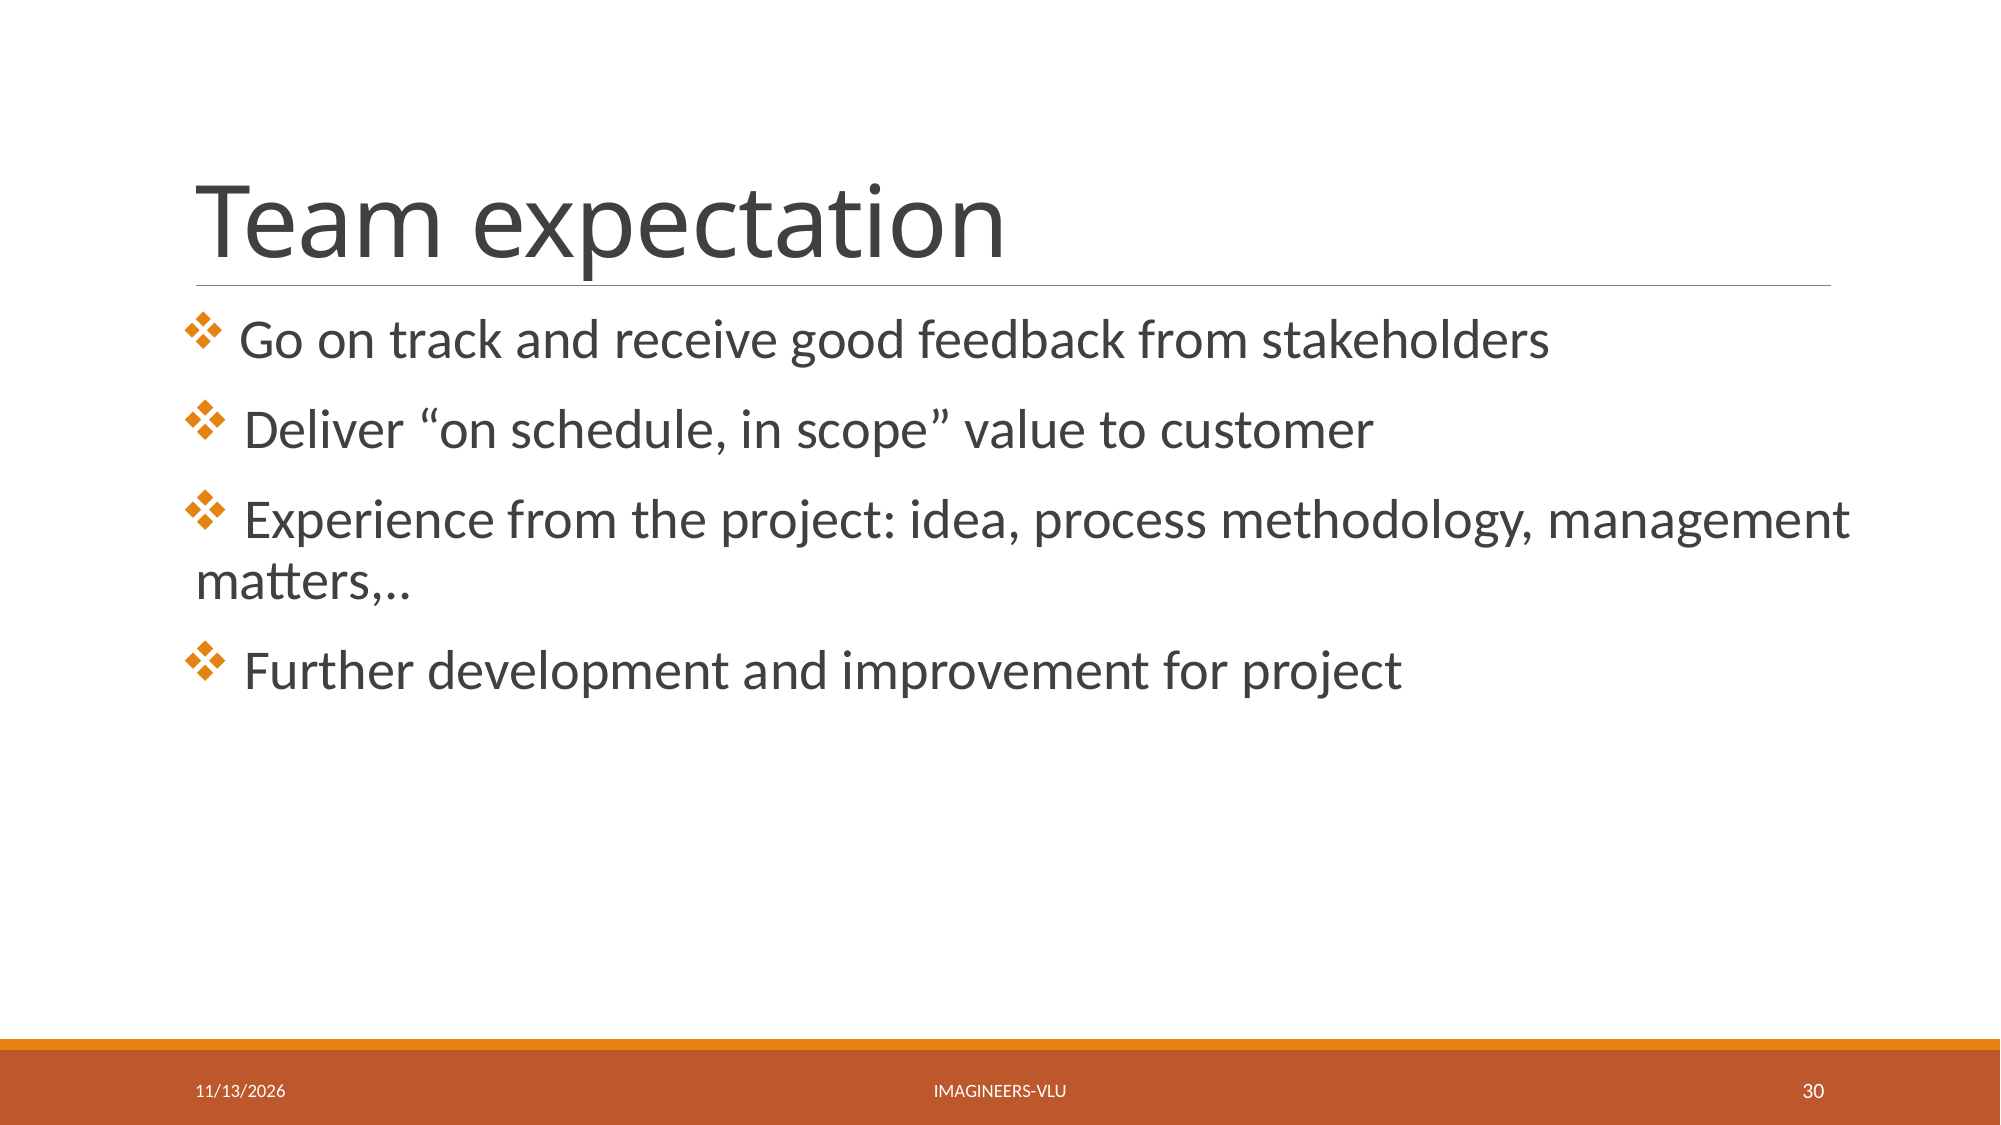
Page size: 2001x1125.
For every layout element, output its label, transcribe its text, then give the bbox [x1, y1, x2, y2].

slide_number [180, 1059, 586, 1120]
list Go on track and receive good feedback from stakeholders Deliver “on schedule, in scope” value to customer Experience from the project: idea, process methodology, management matters,.. Further development and improvement for project [180, 302, 1972, 963]
title Team expectation [180, 47, 1830, 285]
slide_number 30 [1624, 1059, 1840, 1120]
footer Imagineers-VLU [604, 1059, 1396, 1120]
